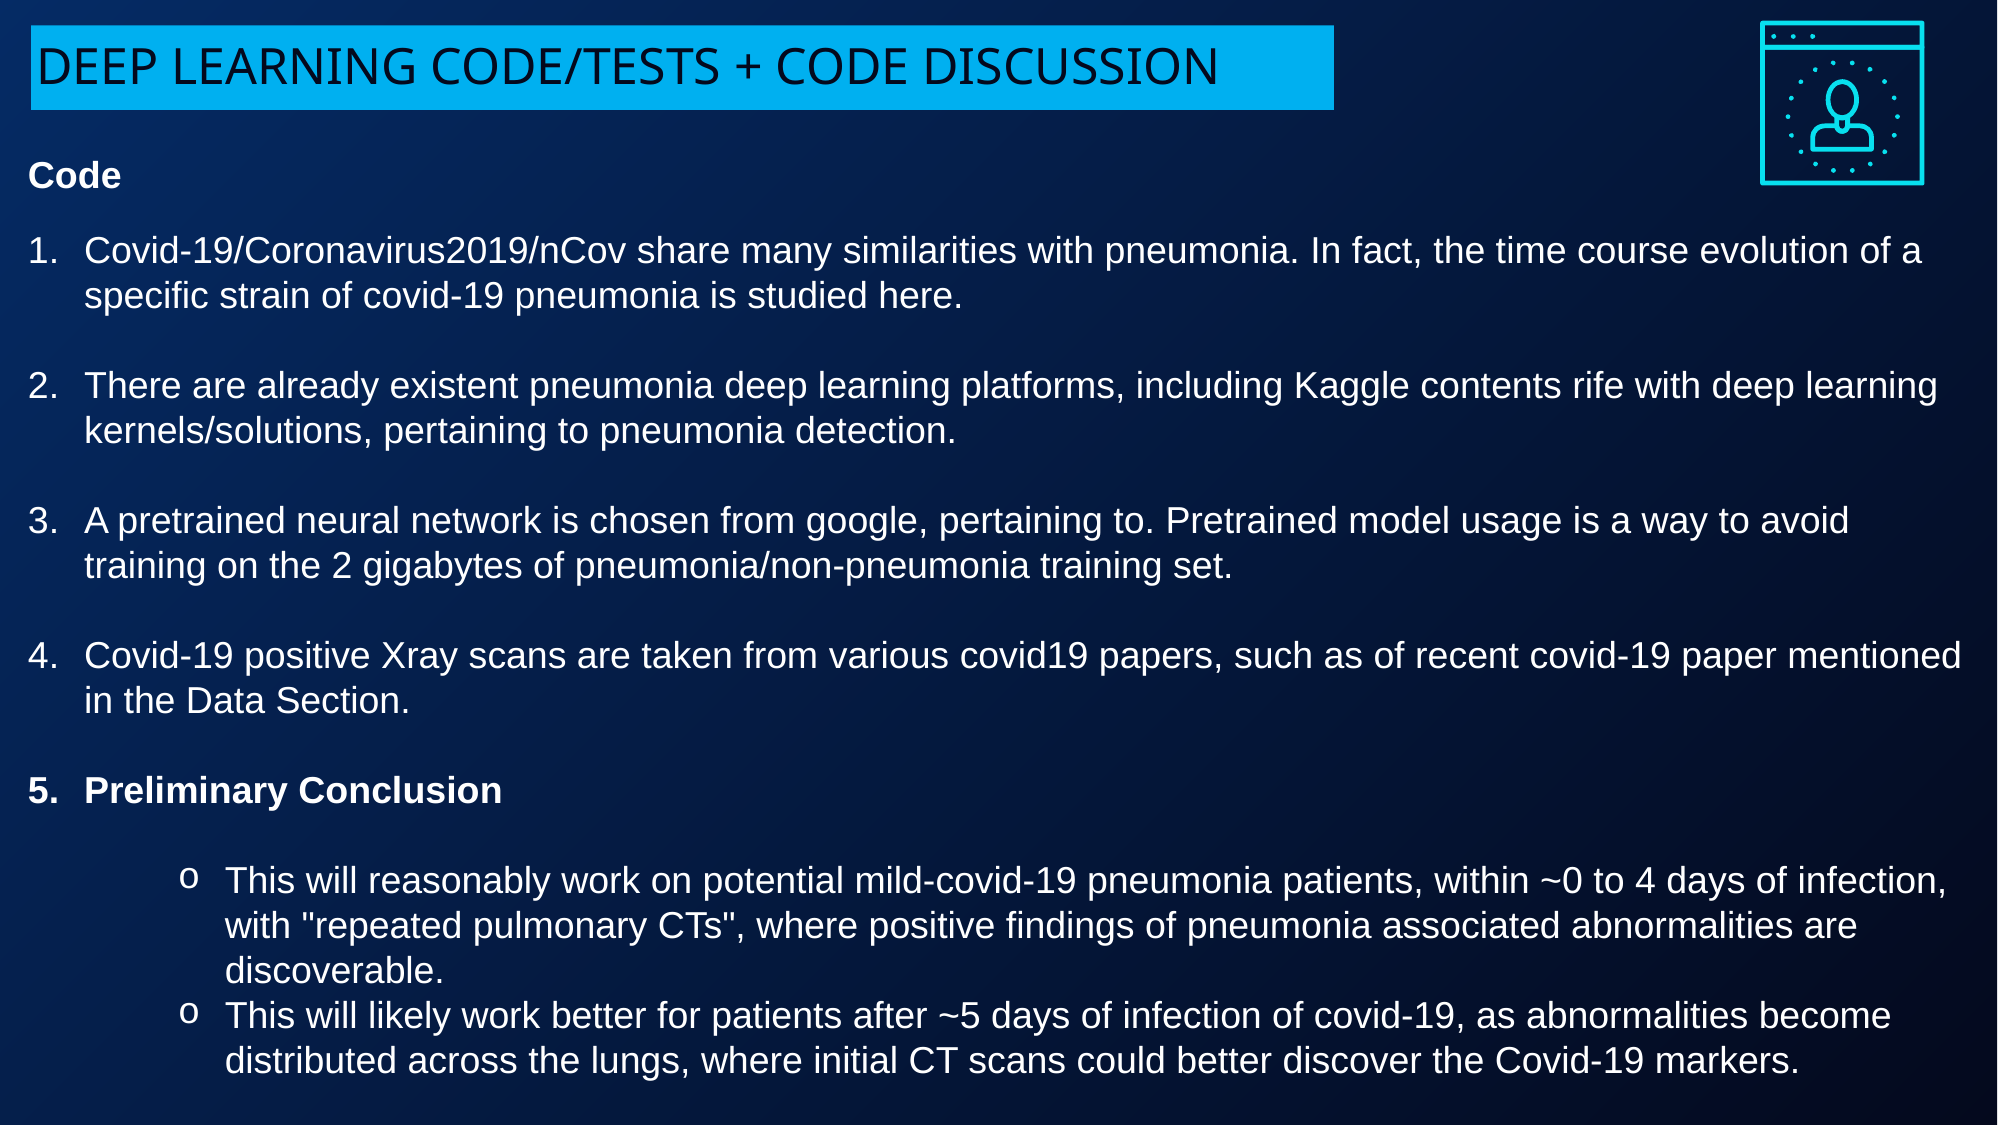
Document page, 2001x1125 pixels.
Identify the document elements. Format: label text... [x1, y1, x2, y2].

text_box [1760, 20, 1925, 186]
text_box DEEP LEARNING CODE/TESTS + CODE DISCUSSION [21, 27, 1346, 102]
text_box [30, 102, 1335, 111]
text_box Code Covid-19/Coronavirus2019/nCov share many similarities with pneumonia. In fact, the time course evolution of a specific strain of covid-19 pneumonia is studied here. There are already existent pneumonia deep learning platforms, including Kaggle contents rife with deep learning kernels/solutions, pertaining to pneumonia detection. A pretrained neural network is chosen from google, pertaining to. Pretrained model usage is a way to avoid training on the 2 gigabytes of pneumonia/non-pneumonia training set. Covid-19 positive Xray scans are taken from various covid19 papers, such as of recent covid-19 paper mentioned in the Data Section. Preliminary Conclusion This will reasonably work on potential mild-covid-19 pneumonia patients, within ~0 to 4 days of infection, with "repeated pulmonary CTs", where positive findings of pneumonia associated abnormalities are discoverable. This will likely work better for patients after ~5 days of infection of covid-19, as abnormalities become distributed across the lungs, where initial CT scans could better discover the Covid-19 markers. [13, 11, 1984, 1089]
